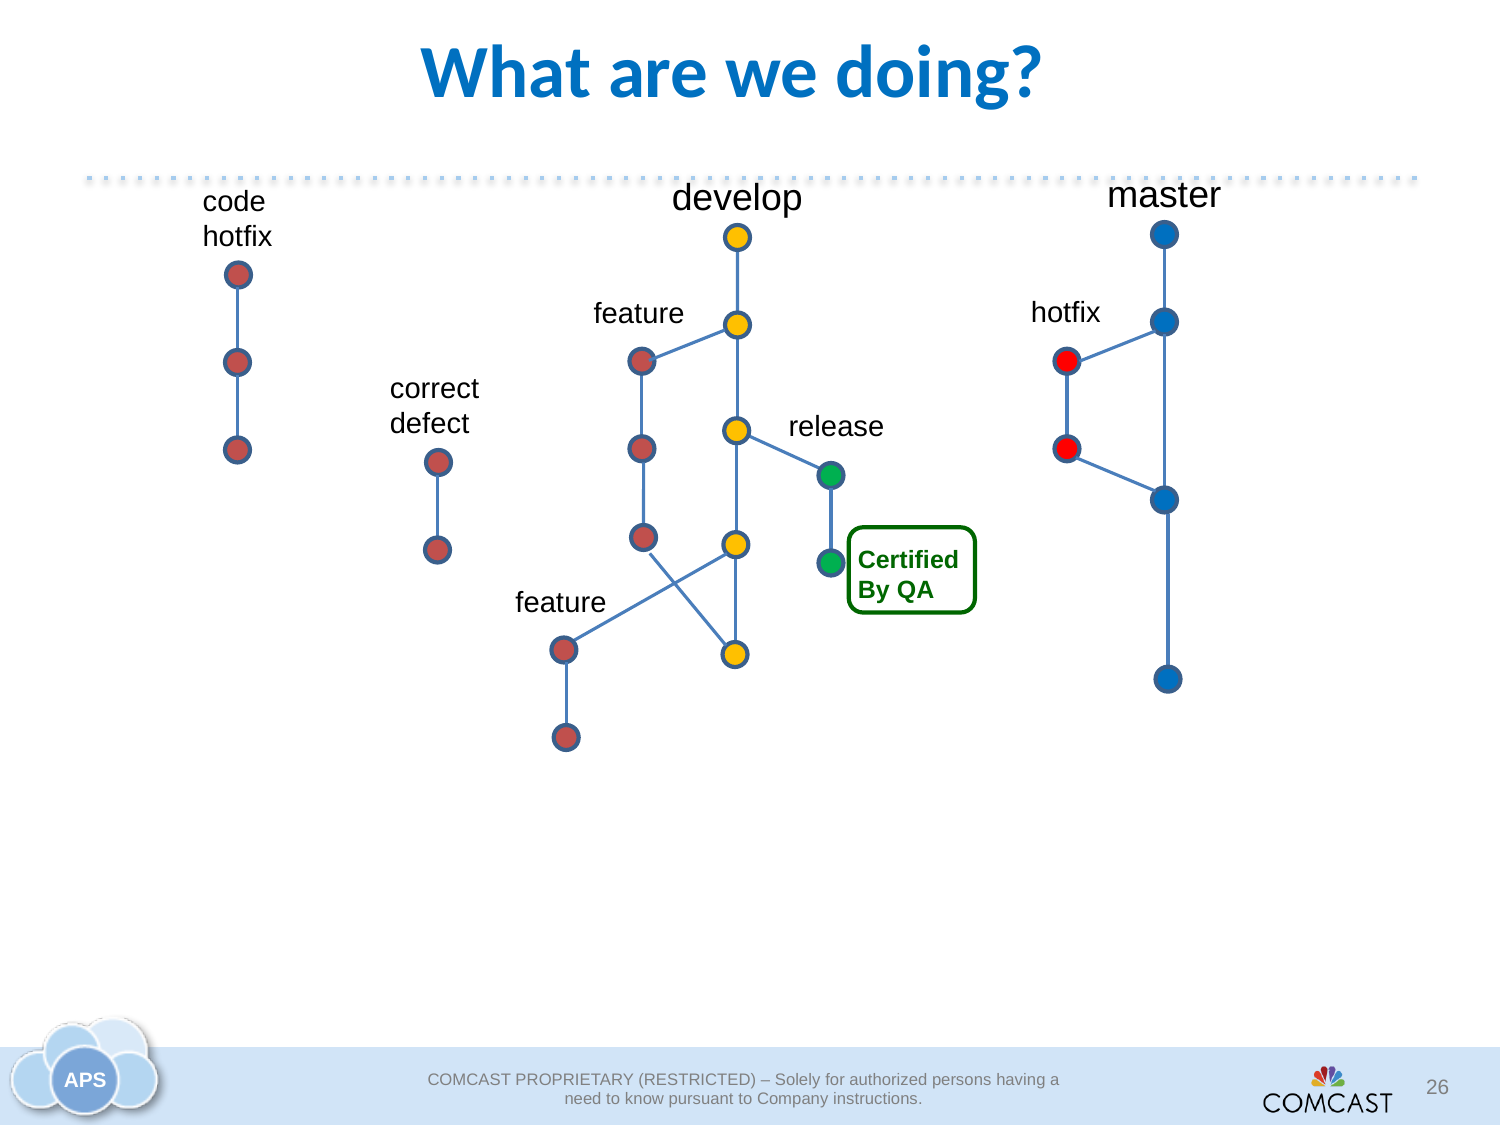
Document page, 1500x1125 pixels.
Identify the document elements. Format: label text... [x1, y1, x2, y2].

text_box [374, 362, 496, 476]
title What are we doing? [75, 0, 1425, 121]
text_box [1075, 457, 1156, 492]
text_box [629, 383, 655, 461]
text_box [224, 287, 251, 374]
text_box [553, 662, 579, 751]
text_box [500, 553, 728, 663]
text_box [424, 474, 451, 563]
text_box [578, 287, 726, 374]
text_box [731, 564, 748, 668]
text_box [1091, 162, 1238, 335]
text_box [655, 165, 820, 444]
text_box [842, 527, 976, 613]
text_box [818, 487, 844, 576]
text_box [1151, 334, 1178, 513]
picture [1251, 1053, 1400, 1125]
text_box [1155, 513, 1181, 692]
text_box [224, 374, 251, 463]
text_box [630, 462, 657, 551]
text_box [187, 174, 289, 288]
picture [5, 1012, 163, 1117]
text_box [752, 399, 901, 489]
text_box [1015, 285, 1156, 374]
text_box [649, 553, 727, 646]
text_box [1054, 383, 1080, 462]
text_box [723, 444, 749, 558]
